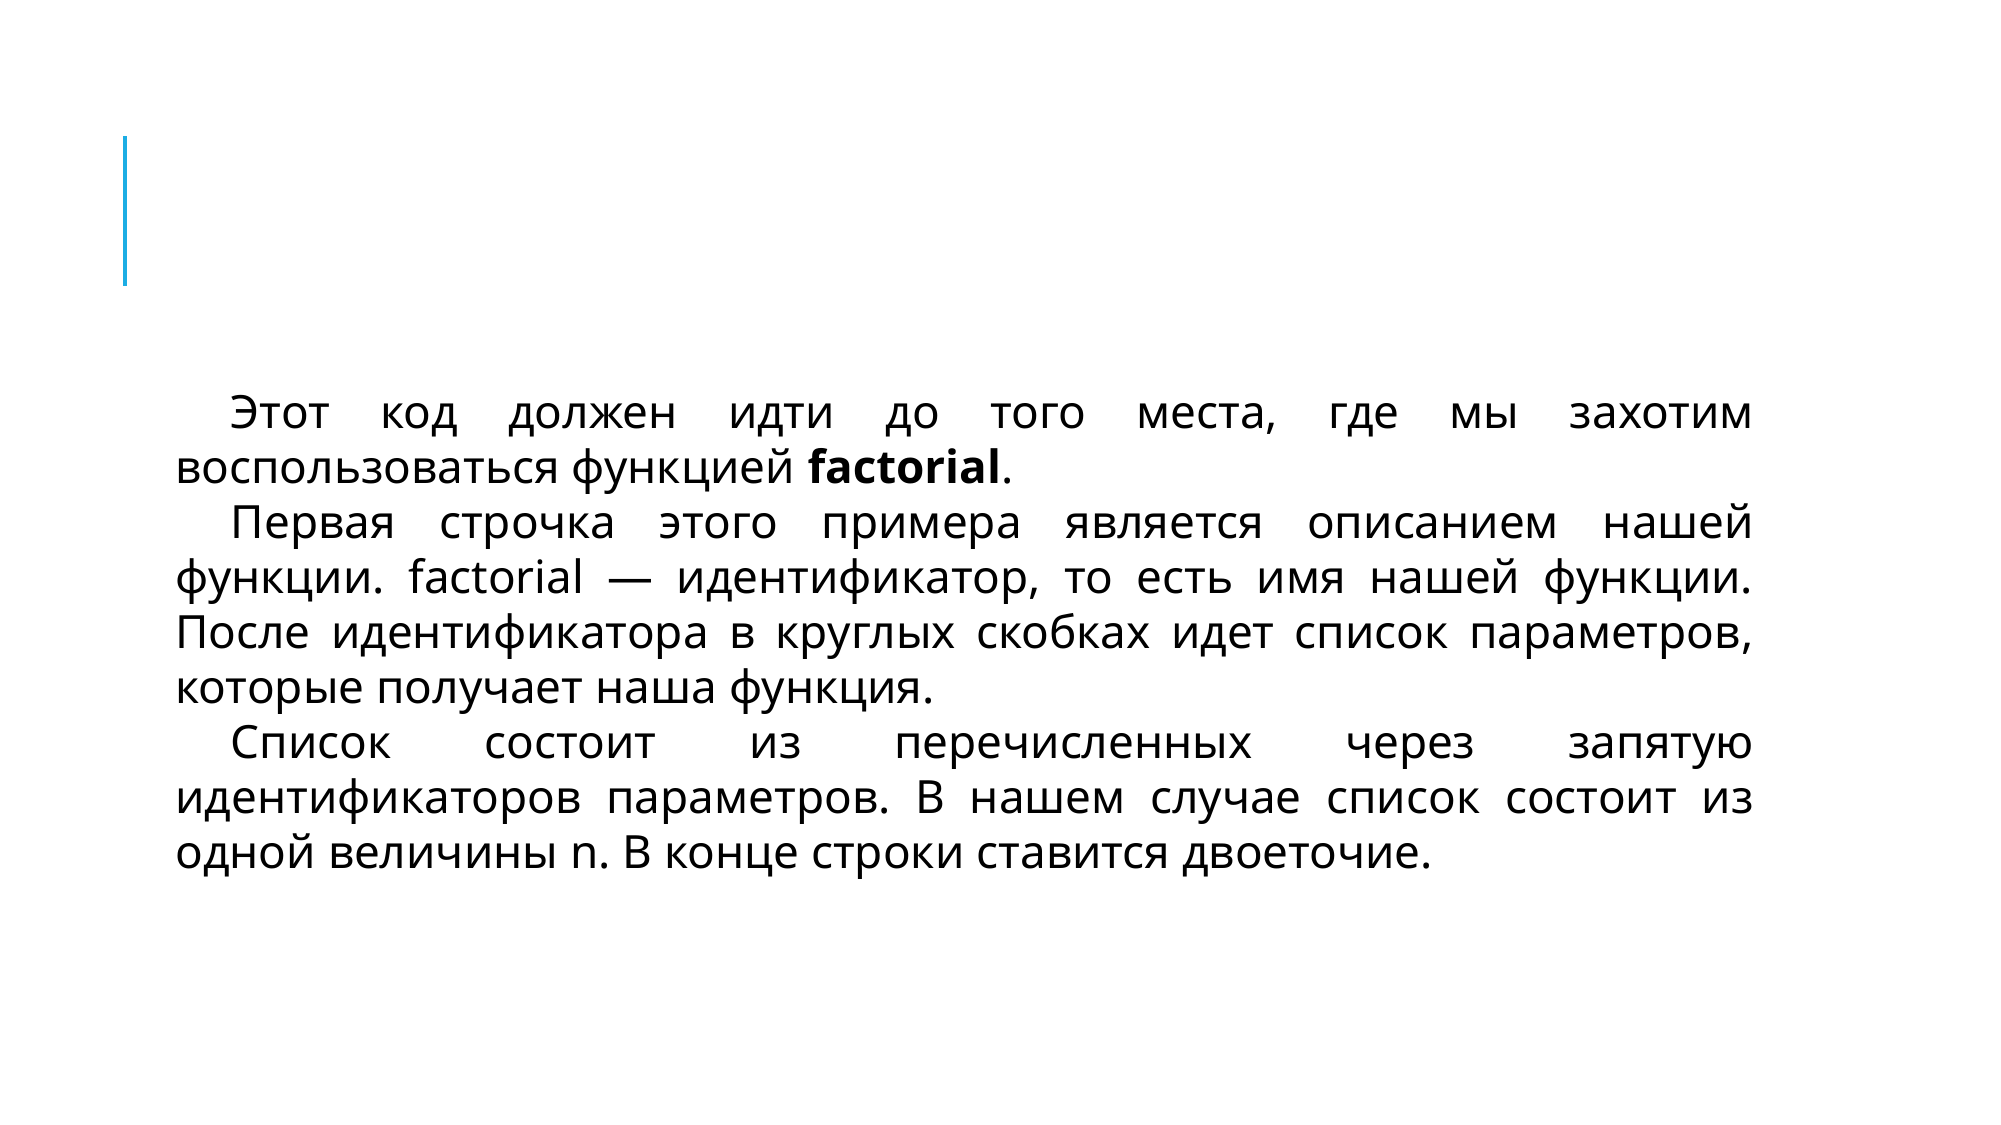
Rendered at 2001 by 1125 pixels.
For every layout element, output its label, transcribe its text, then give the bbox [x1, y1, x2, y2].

list Этот код должен идти до того места, где мы захотим воспользоваться функцией factorial. Первая строчка этого примера является описанием нашей функции. factorial — идентификатор, то есть имя нашей функции. После идентификатора в круглых скобках идет список параметров, которые получает наша функция. Список состоит из перечисленных через запятую идентификаторов параметров. В нашем случае список состоит из одной величины n. В конце строки ставится двоеточие. [168, 375, 1763, 1035]
